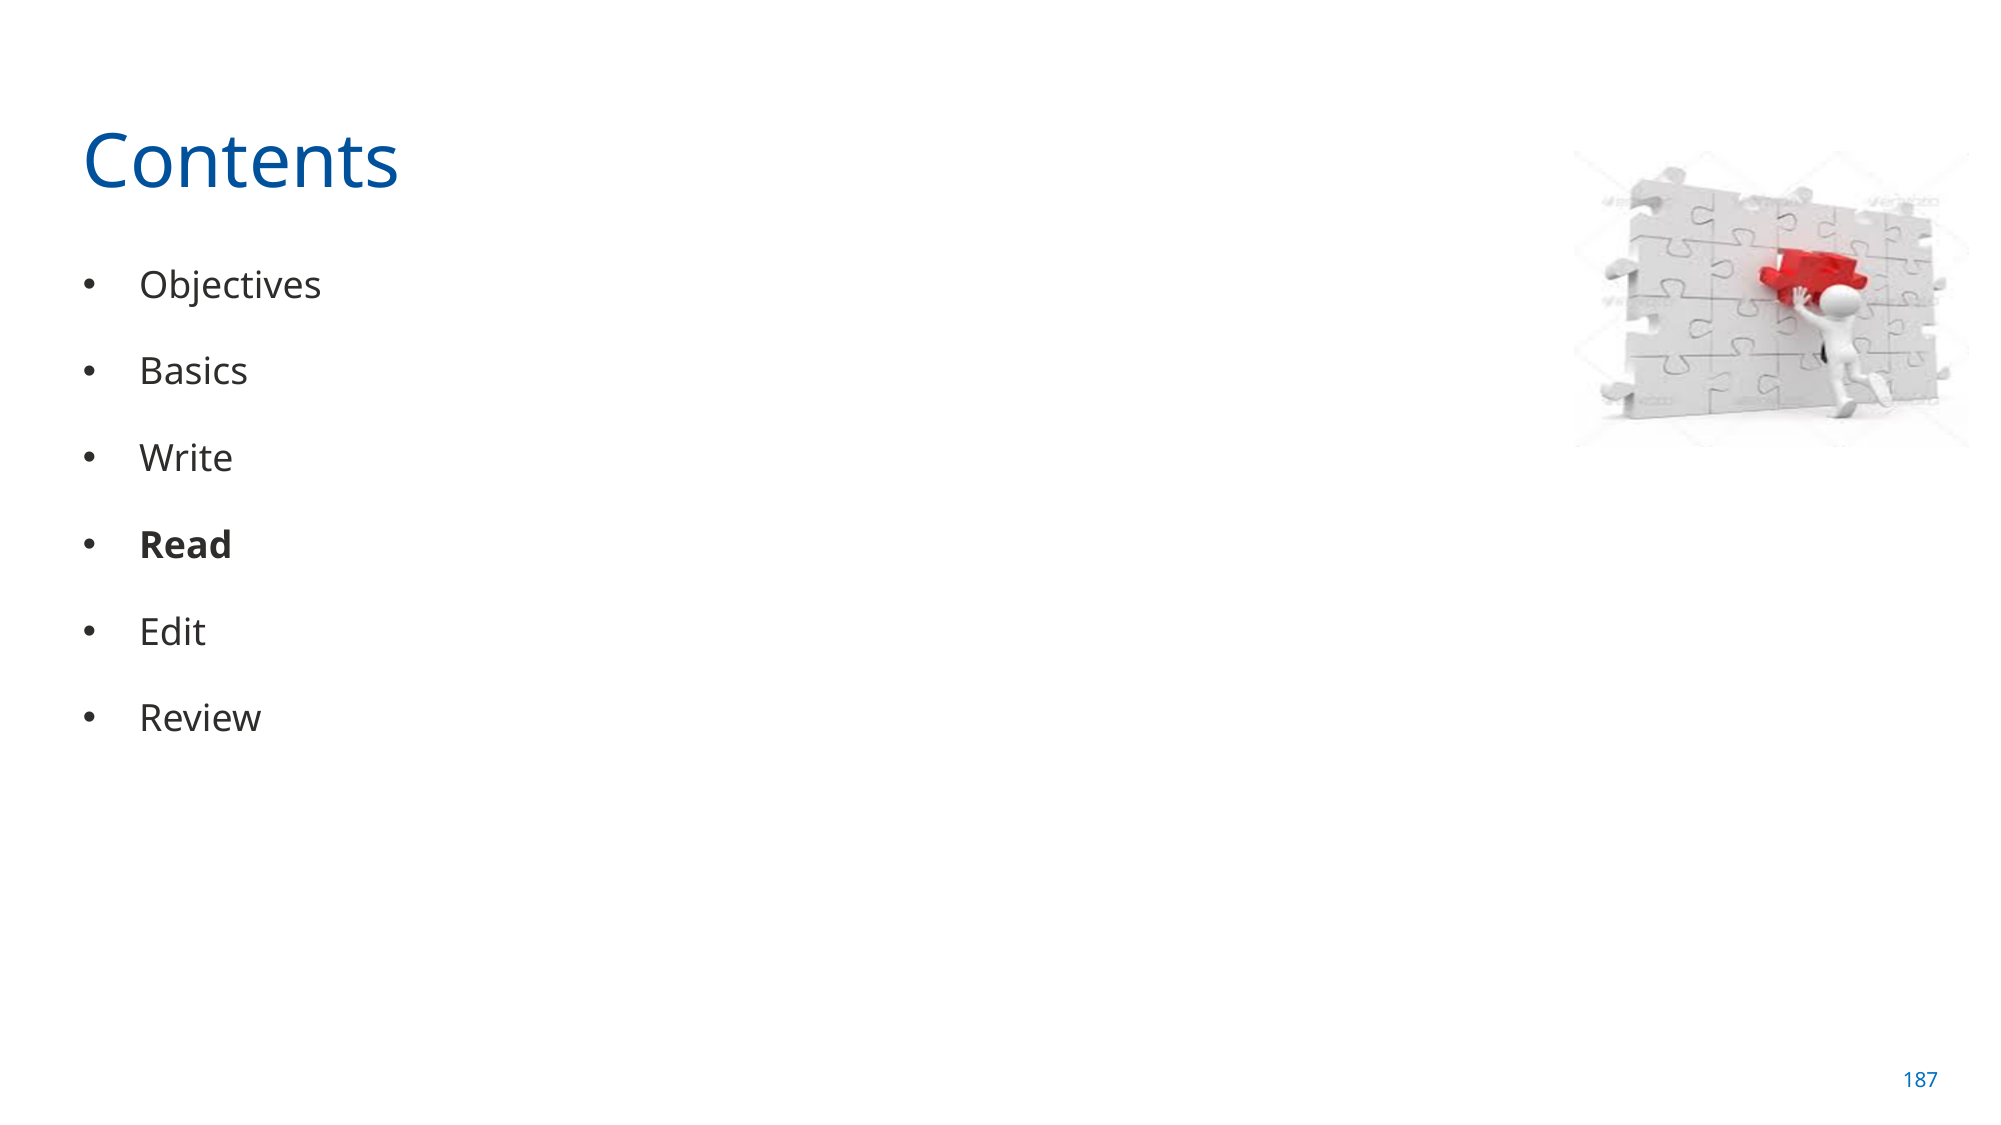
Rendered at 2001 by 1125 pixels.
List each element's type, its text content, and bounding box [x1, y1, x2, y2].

picture [1574, 150, 1969, 447]
list Objectives Basics Write Read Edit Review [67, 253, 1939, 1000]
title Contents [67, 20, 1565, 210]
